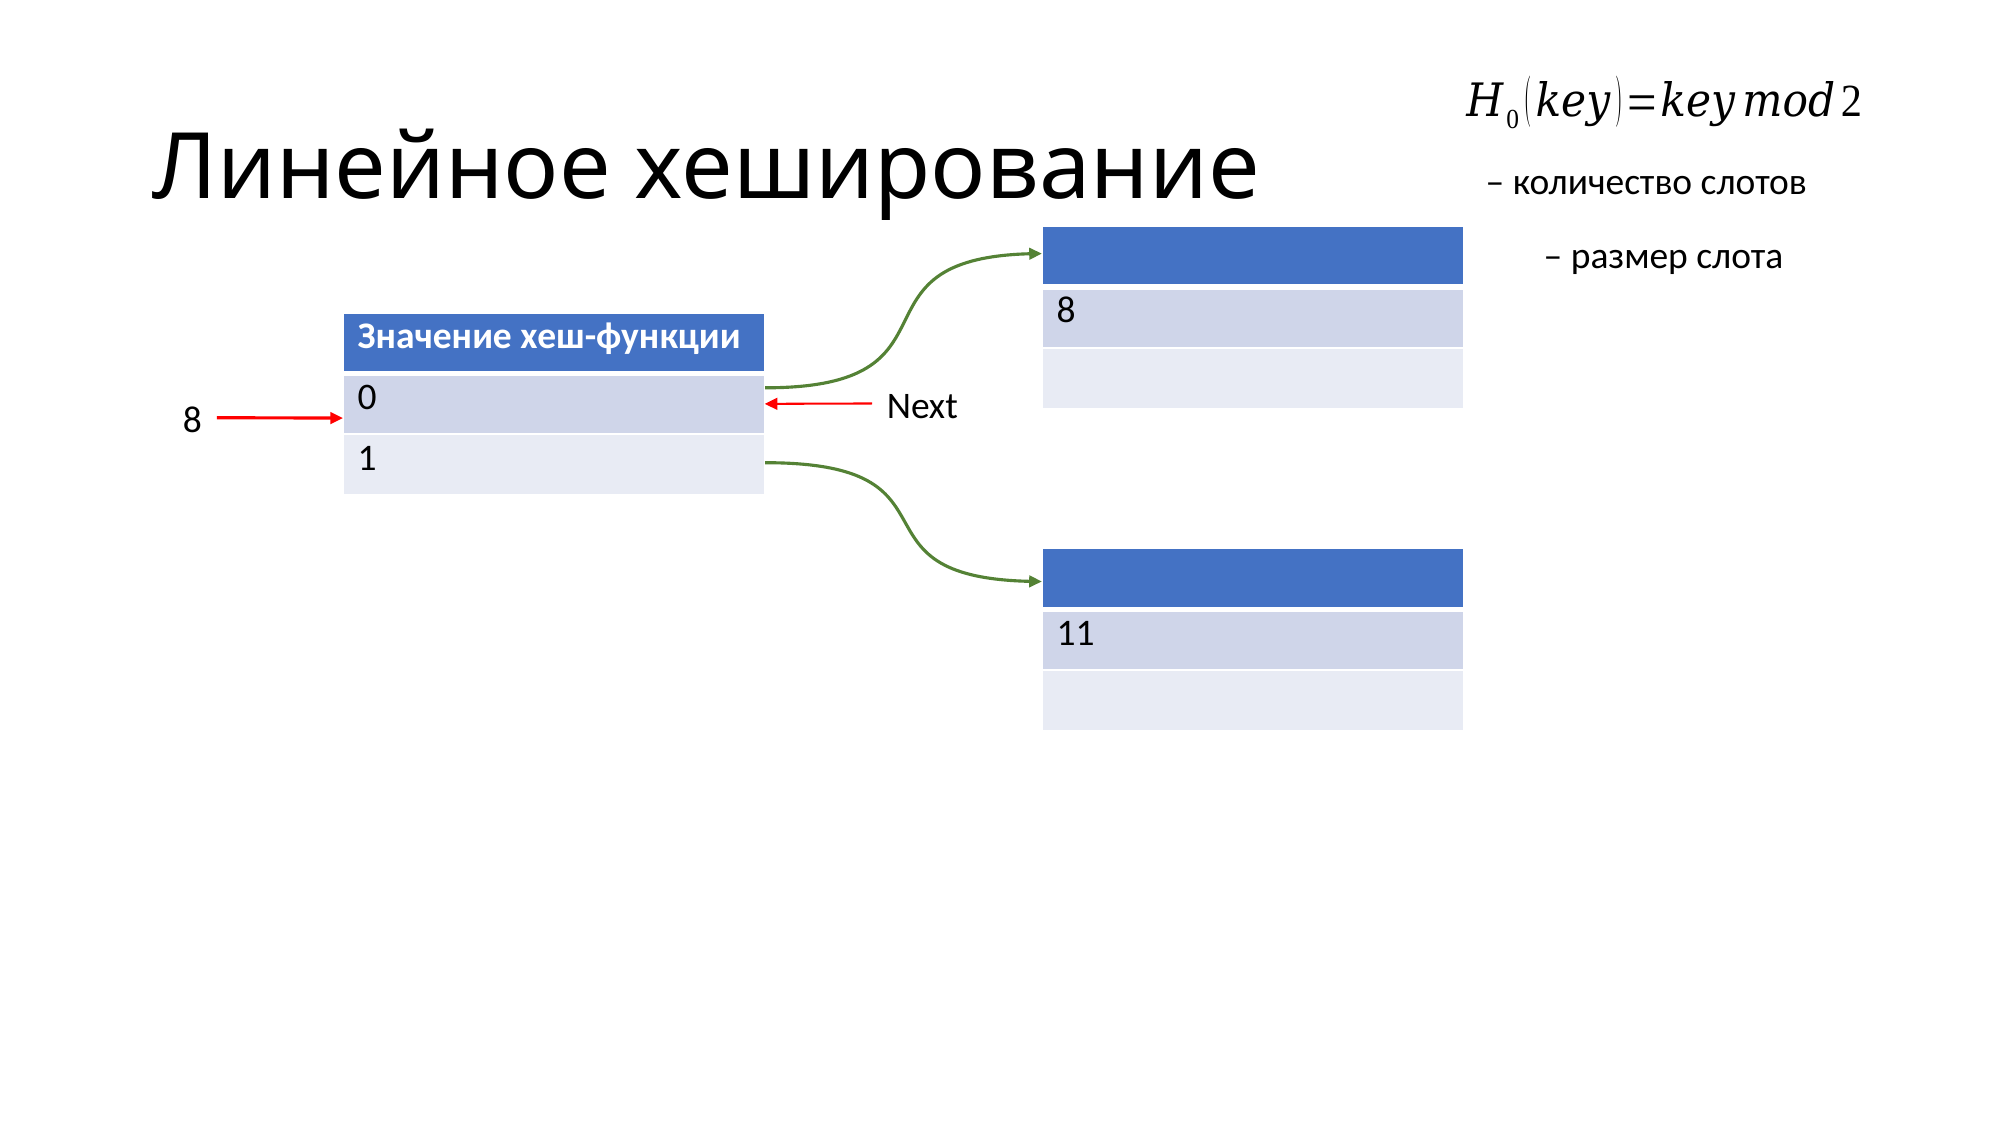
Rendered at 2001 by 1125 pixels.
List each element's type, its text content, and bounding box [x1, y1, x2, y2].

title Линейное хеширование [137, 59, 1863, 278]
table_cell 0 [344, 376, 764, 433]
text_box 8 [168, 387, 217, 448]
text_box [765, 253, 1042, 388]
table_header Значение хеш-функции [344, 314, 764, 371]
table_cell 1 [344, 435, 764, 494]
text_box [765, 462, 1042, 582]
text_box Next [872, 388, 973, 434]
